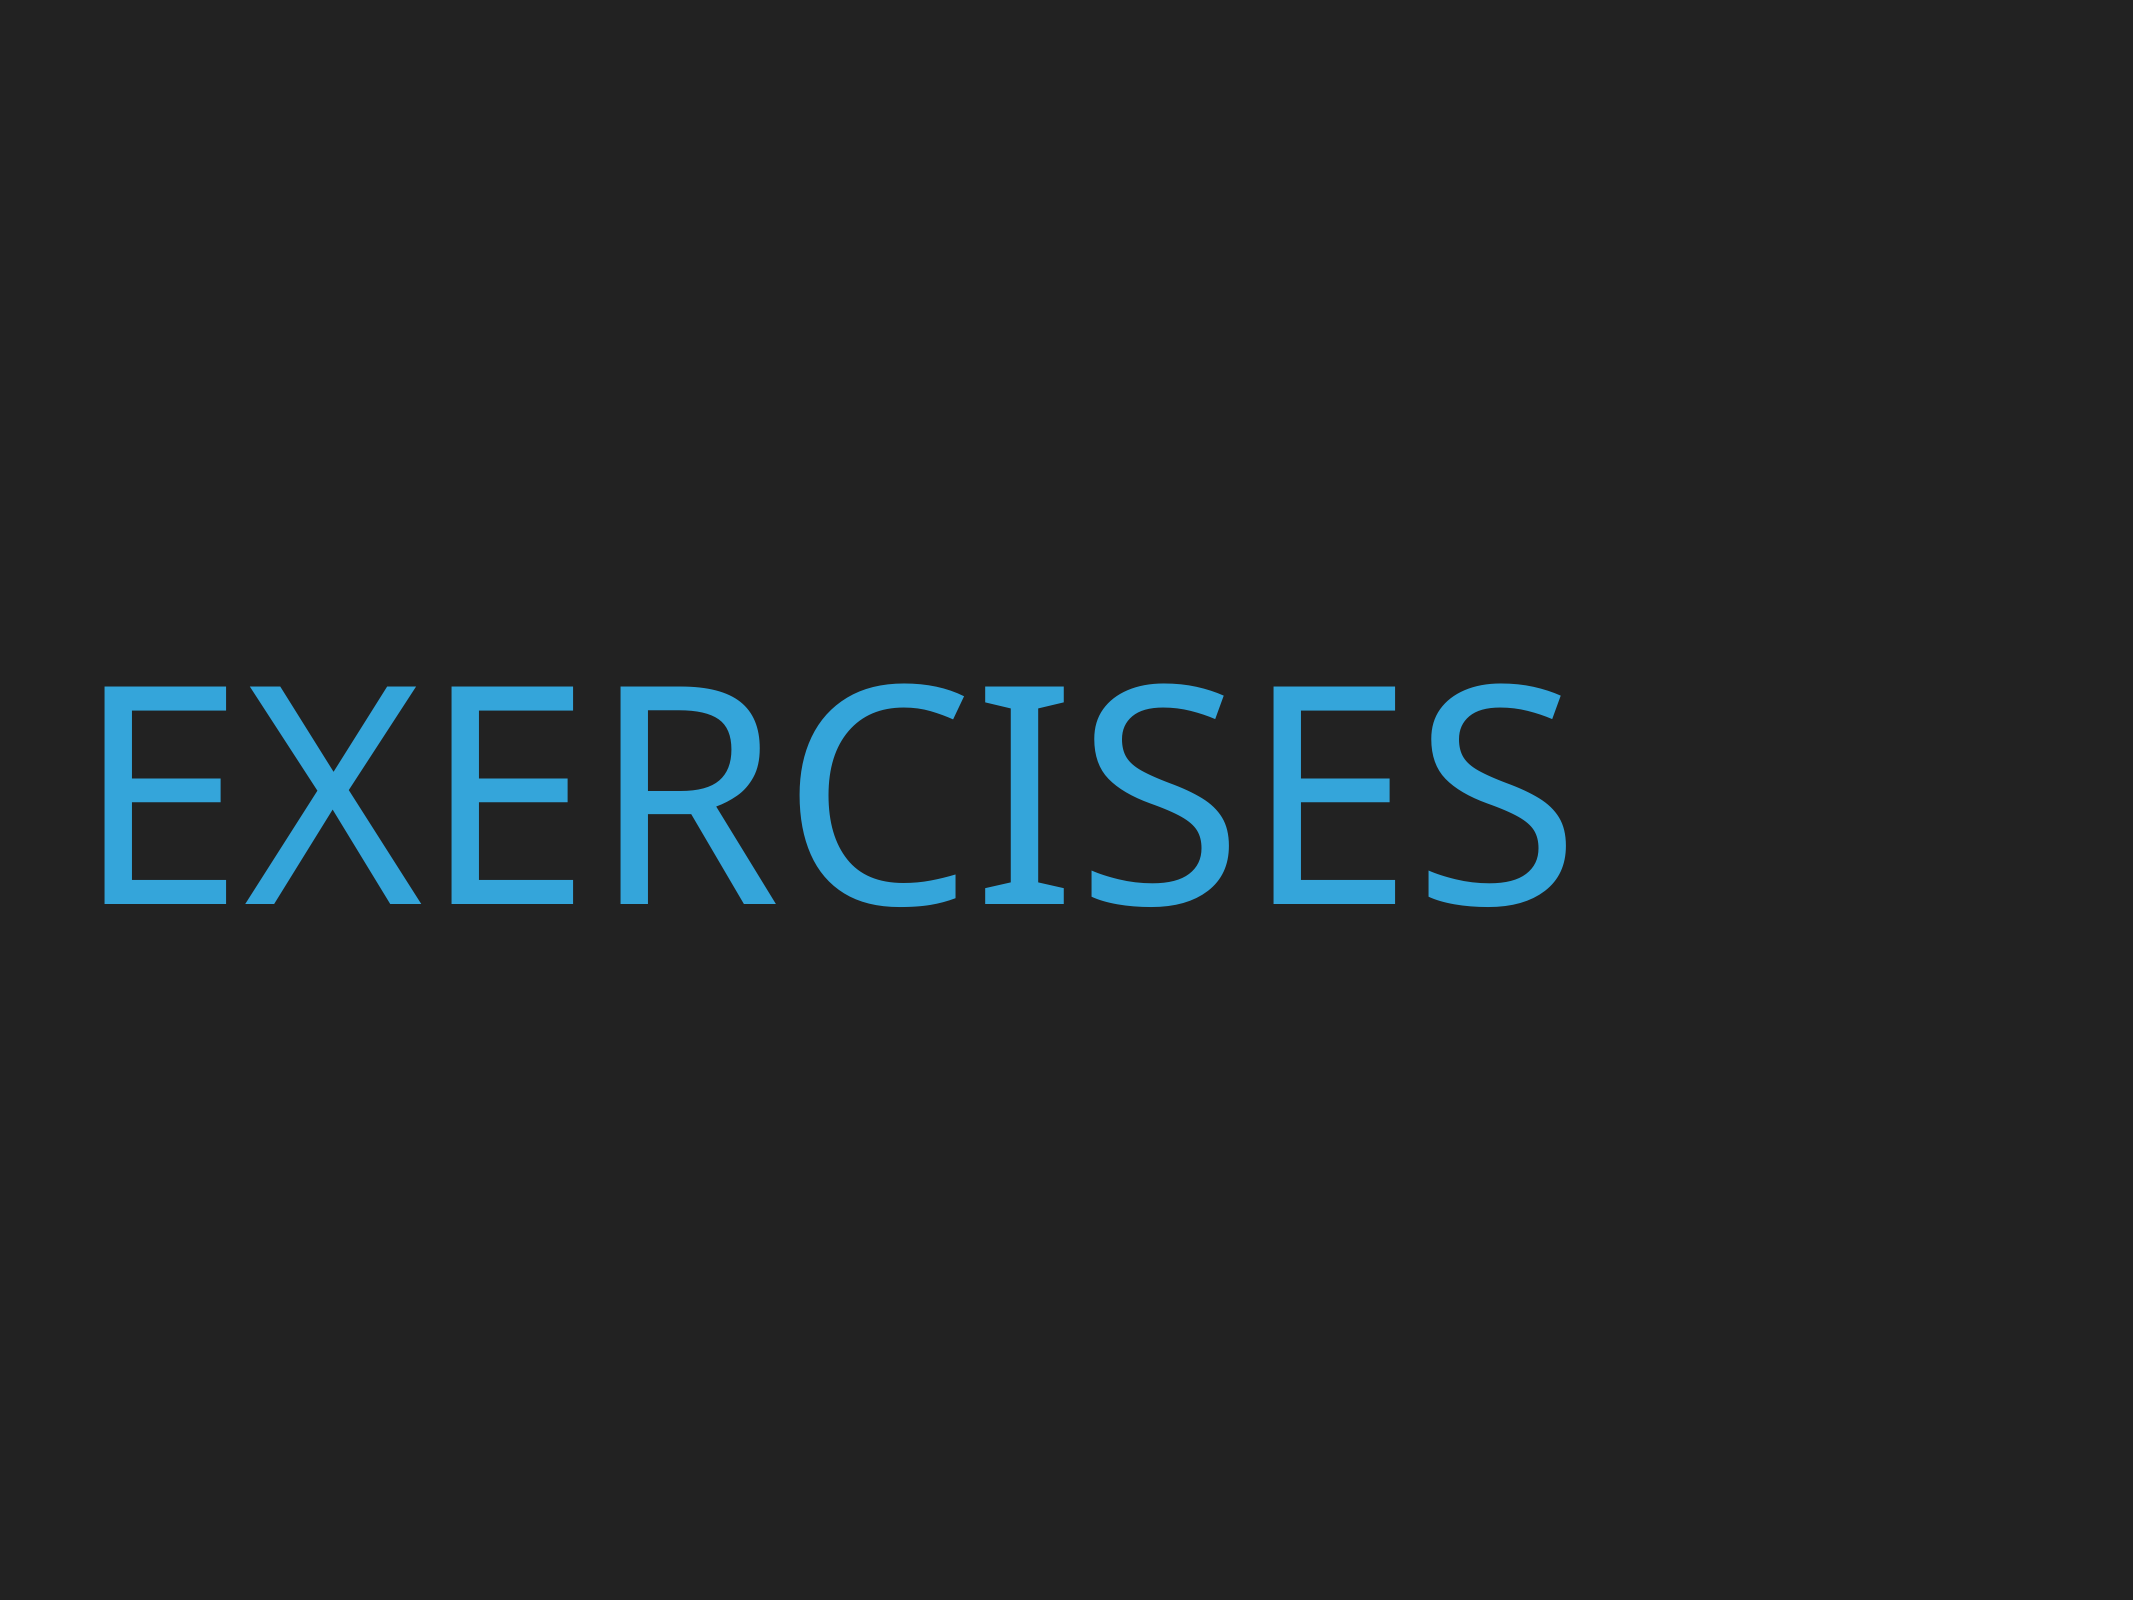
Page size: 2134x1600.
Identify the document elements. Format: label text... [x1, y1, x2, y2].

title Exercises [66, 661, 2068, 1405]
